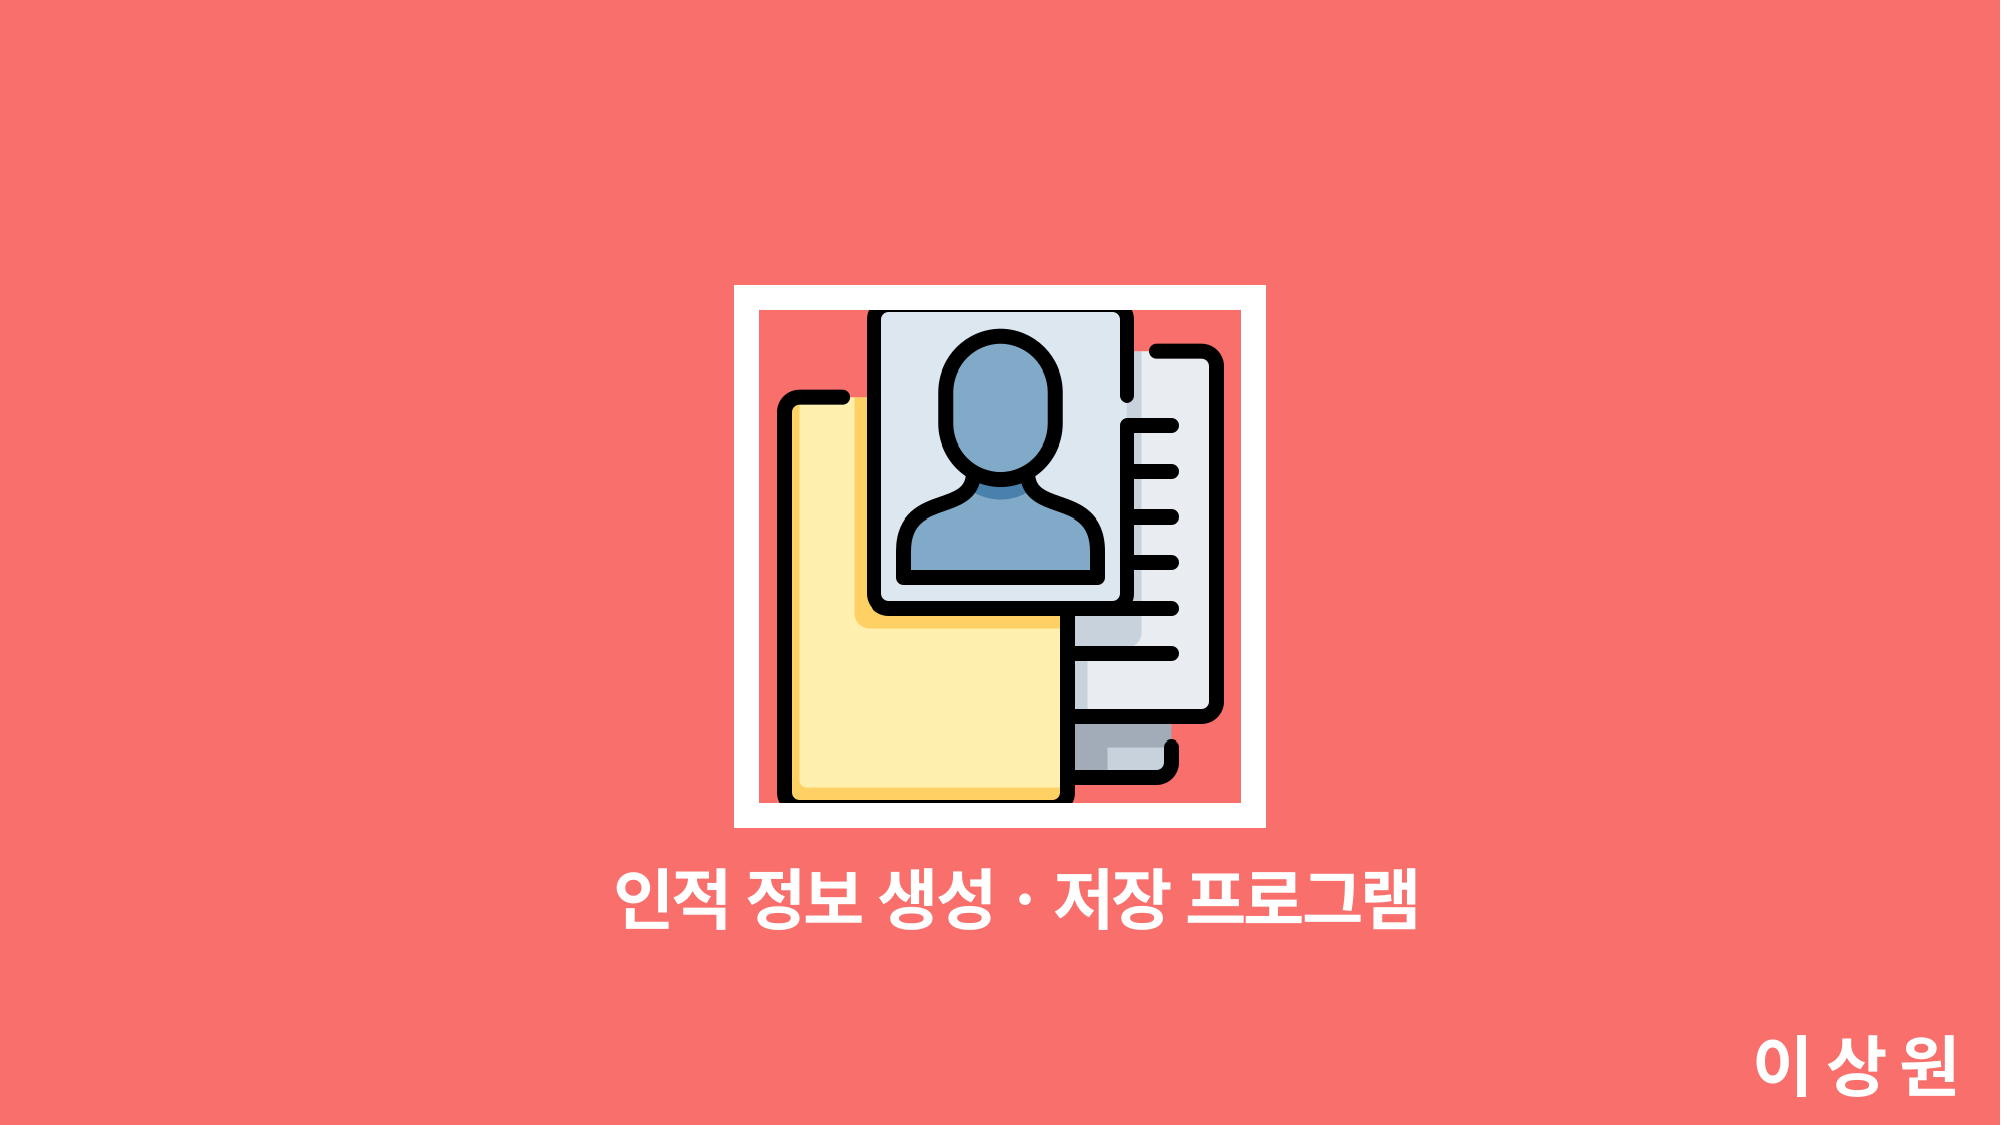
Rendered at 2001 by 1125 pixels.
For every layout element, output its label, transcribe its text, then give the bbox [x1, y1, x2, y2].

text_box 이 상 원 [1737, 1017, 1977, 1113]
text_box 인적 정보 생성ㆍ저장 프로그램 [598, 850, 1437, 946]
text_box [746, 296, 1254, 817]
